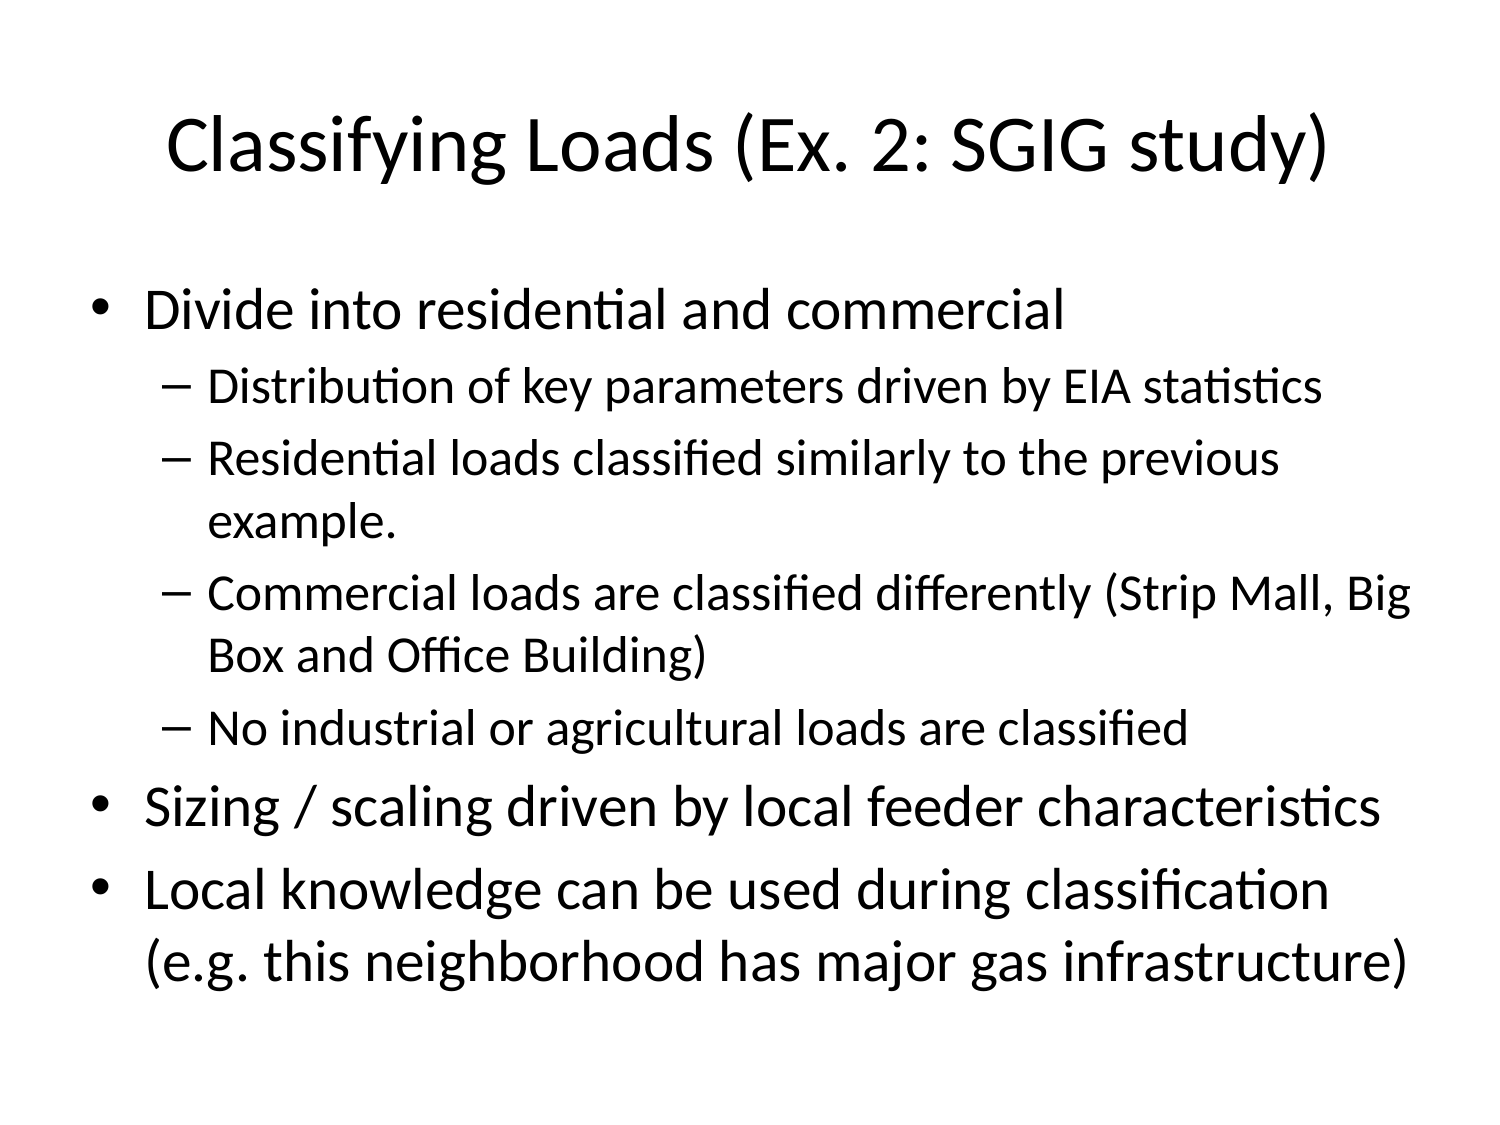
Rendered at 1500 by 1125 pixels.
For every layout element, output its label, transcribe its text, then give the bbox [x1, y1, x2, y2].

title Classifying Loads (Ex. 2: SGIG study) [75, 45, 1425, 233]
list Divide into residential and commercial Distribution of key parameters driven by EIA statistics Residential loads classified similarly to the previous example. Commercial loads are classified differently (Strip Mall, Big Box and Office Building) No industrial or agricultural loads are classified Sizing / scaling driven by local feeder characteristics Local knowledge can be used during classification (e.g. this neighborhood has major gas infrastructure) [75, 262, 1450, 1063]
